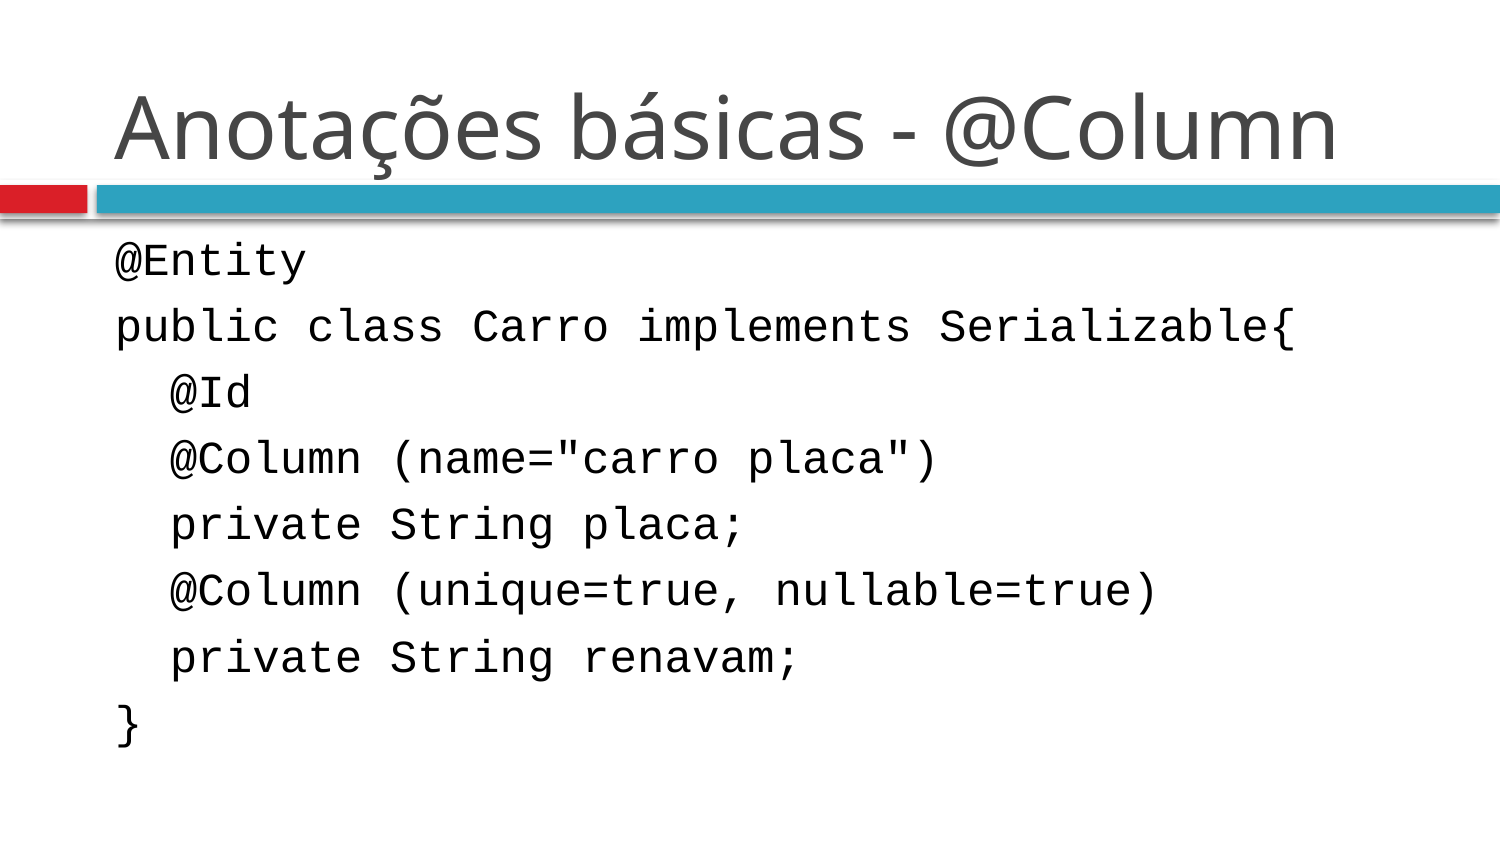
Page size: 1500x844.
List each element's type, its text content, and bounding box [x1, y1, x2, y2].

title Anotações básicas - @Column [99, 19, 1438, 185]
list @Entity public class Carro implements Serializable{ @Id @Column (name="carro placa") private String placa; @Column (unique=true, nullable=true) private String renavam; } [99, 221, 1438, 760]
